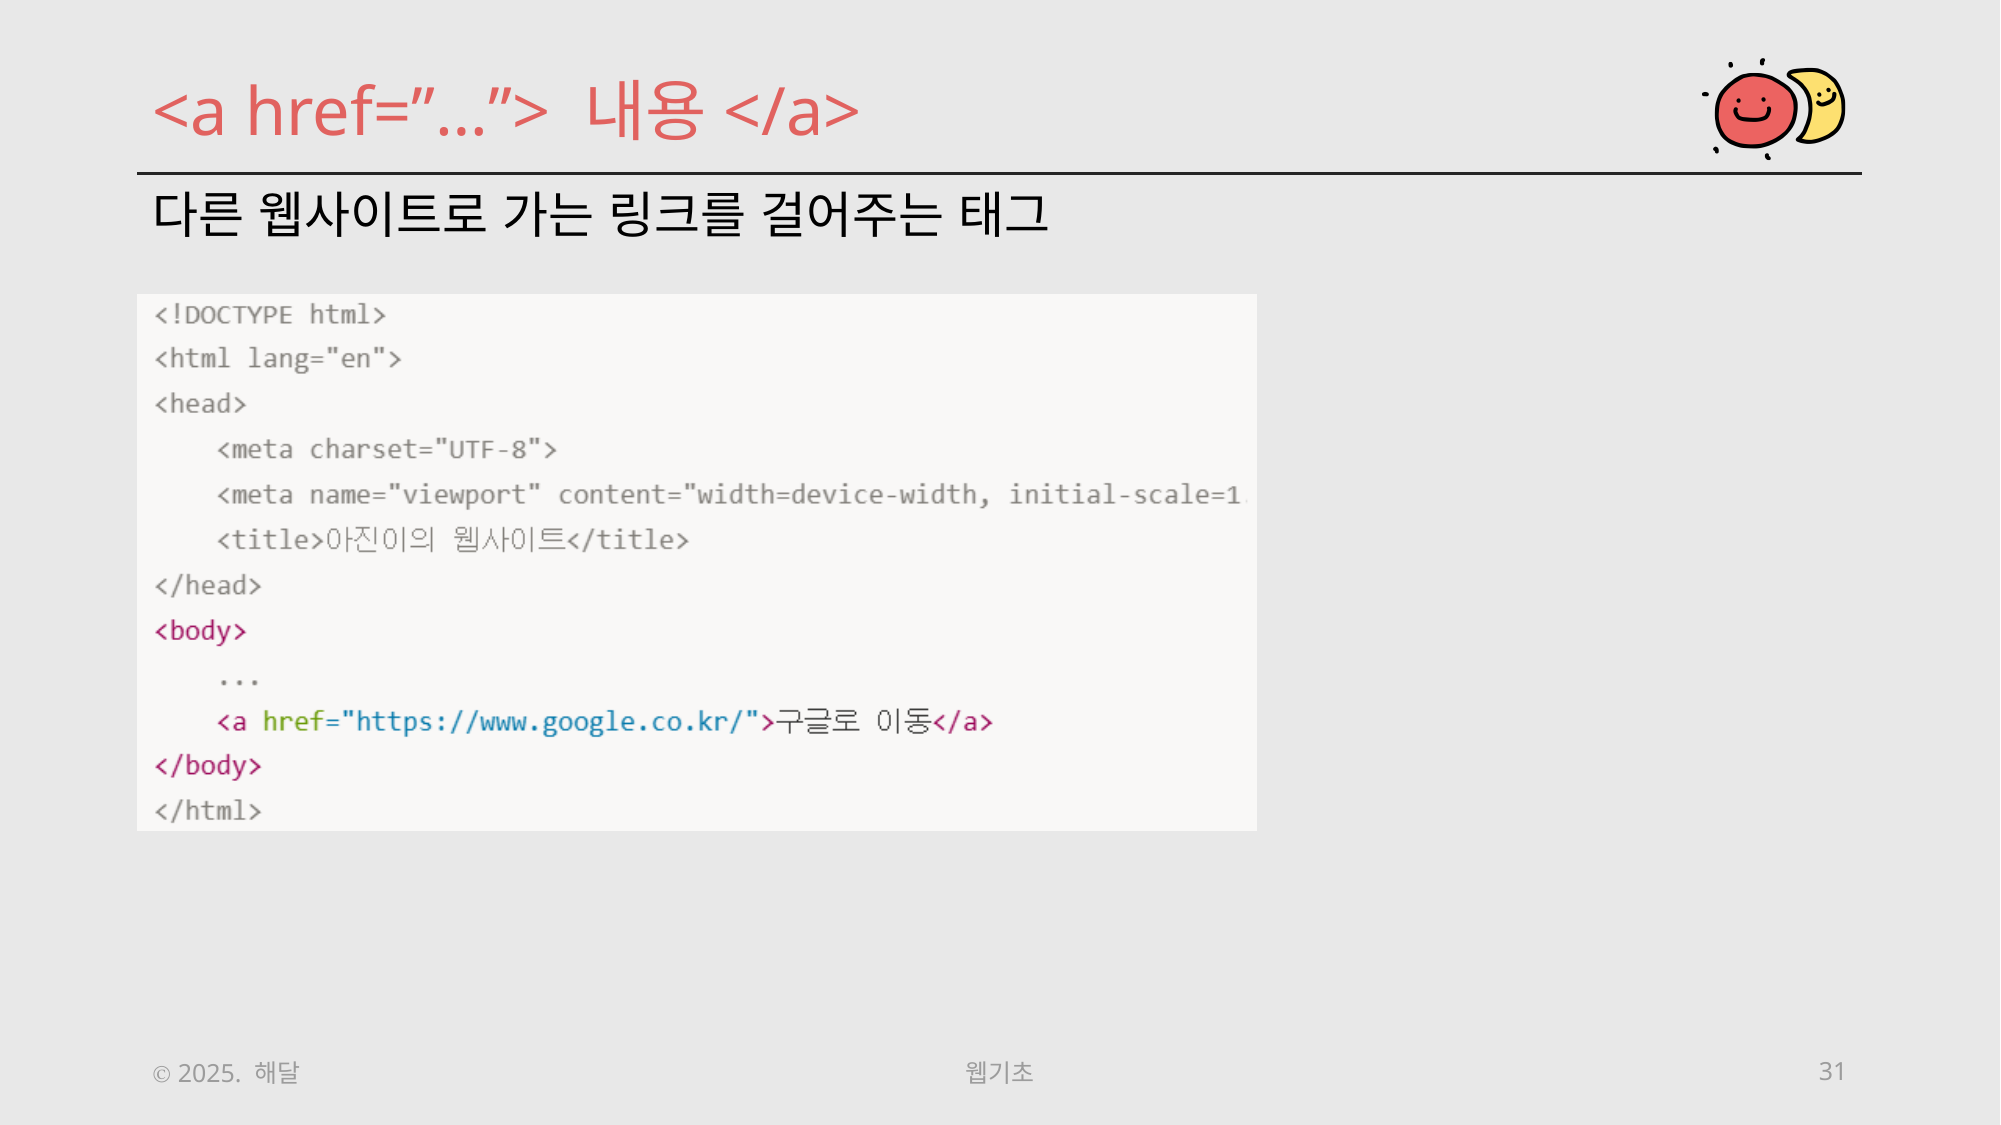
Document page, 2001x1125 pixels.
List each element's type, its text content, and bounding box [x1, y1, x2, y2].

list <a href=”…”> 내용</a> [137, 51, 1512, 167]
slide_number 31 [1412, 1042, 1863, 1103]
list 다른 웹사이트로 가는 링크를 걸어주는 태그 [137, 170, 1512, 257]
footer 웹기초 [662, 1042, 1338, 1103]
picture [1687, 52, 1863, 168]
slide_number Ⓒ 2025. 해달 [137, 1042, 588, 1103]
picture [136, 293, 1257, 831]
